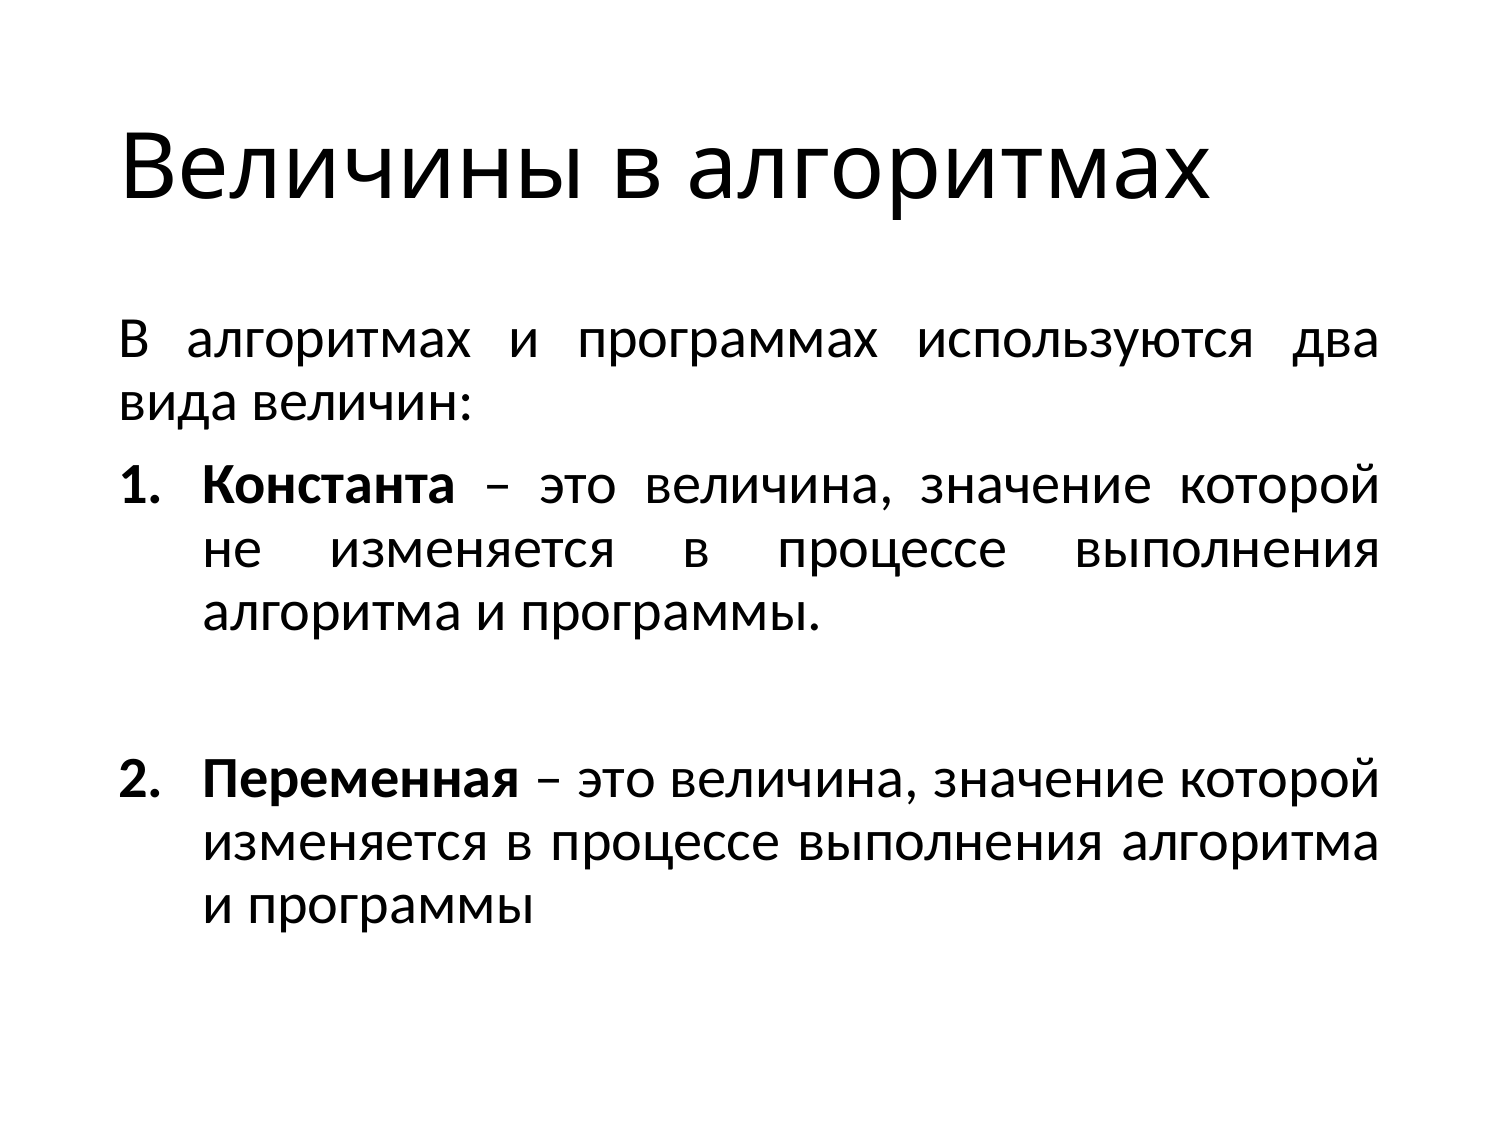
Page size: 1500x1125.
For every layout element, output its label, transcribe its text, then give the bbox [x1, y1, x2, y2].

list В алгоритмах и программах используются два вида величин: Константа – это величина, значение которой не изменяется в процессе выполнения алгоритма и программы. Переменная – это величина, значение которой изменяется в процессе выполнения алгоритма и программы [103, 299, 1397, 1014]
title Величины в алгоритмах [103, 59, 1397, 278]
